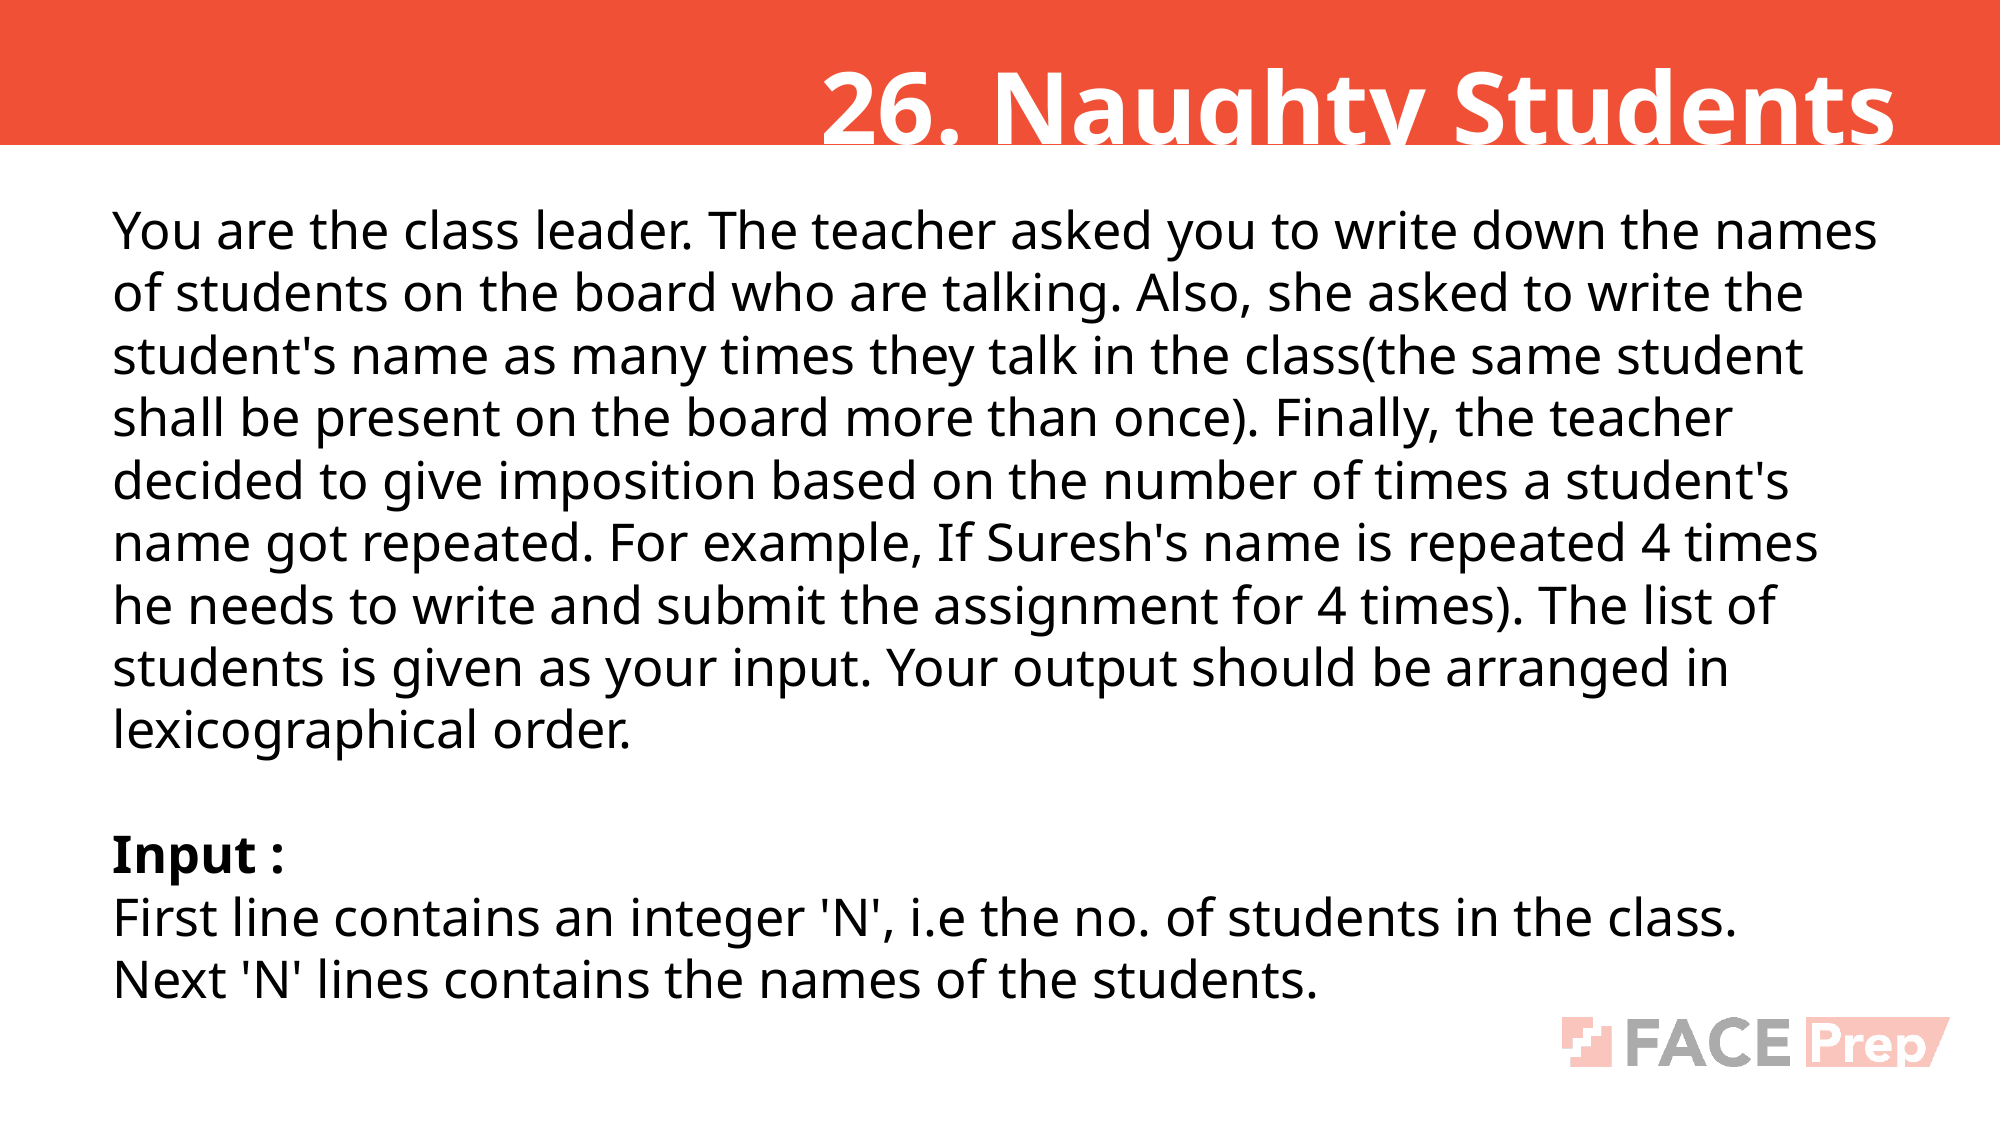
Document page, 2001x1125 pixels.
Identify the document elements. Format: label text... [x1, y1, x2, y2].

text_box You are the class leader. The teacher asked you to write down the names of students on the board who are talking. Also, she asked to write the student's name as many times they talk in the class(the same student shall be present on the board more than once). Finally, the teacher decided to give imposition based on the number of times a student's name got repeated. For example, If Suresh's name is repeated 4 times he needs to write and submit the assignment for 4 times). The list of students is given as your input. Your output should be arranged in lexicographical order. Input : First line contains an integer 'N', i.e the no. of students in the class. Next 'N' lines contains the names of the students. [98, 189, 1895, 1080]
picture [1562, 1017, 1950, 1067]
text_box 26. Naughty Students [31, 37, 1914, 173]
text_box [0, 0, 2000, 146]
